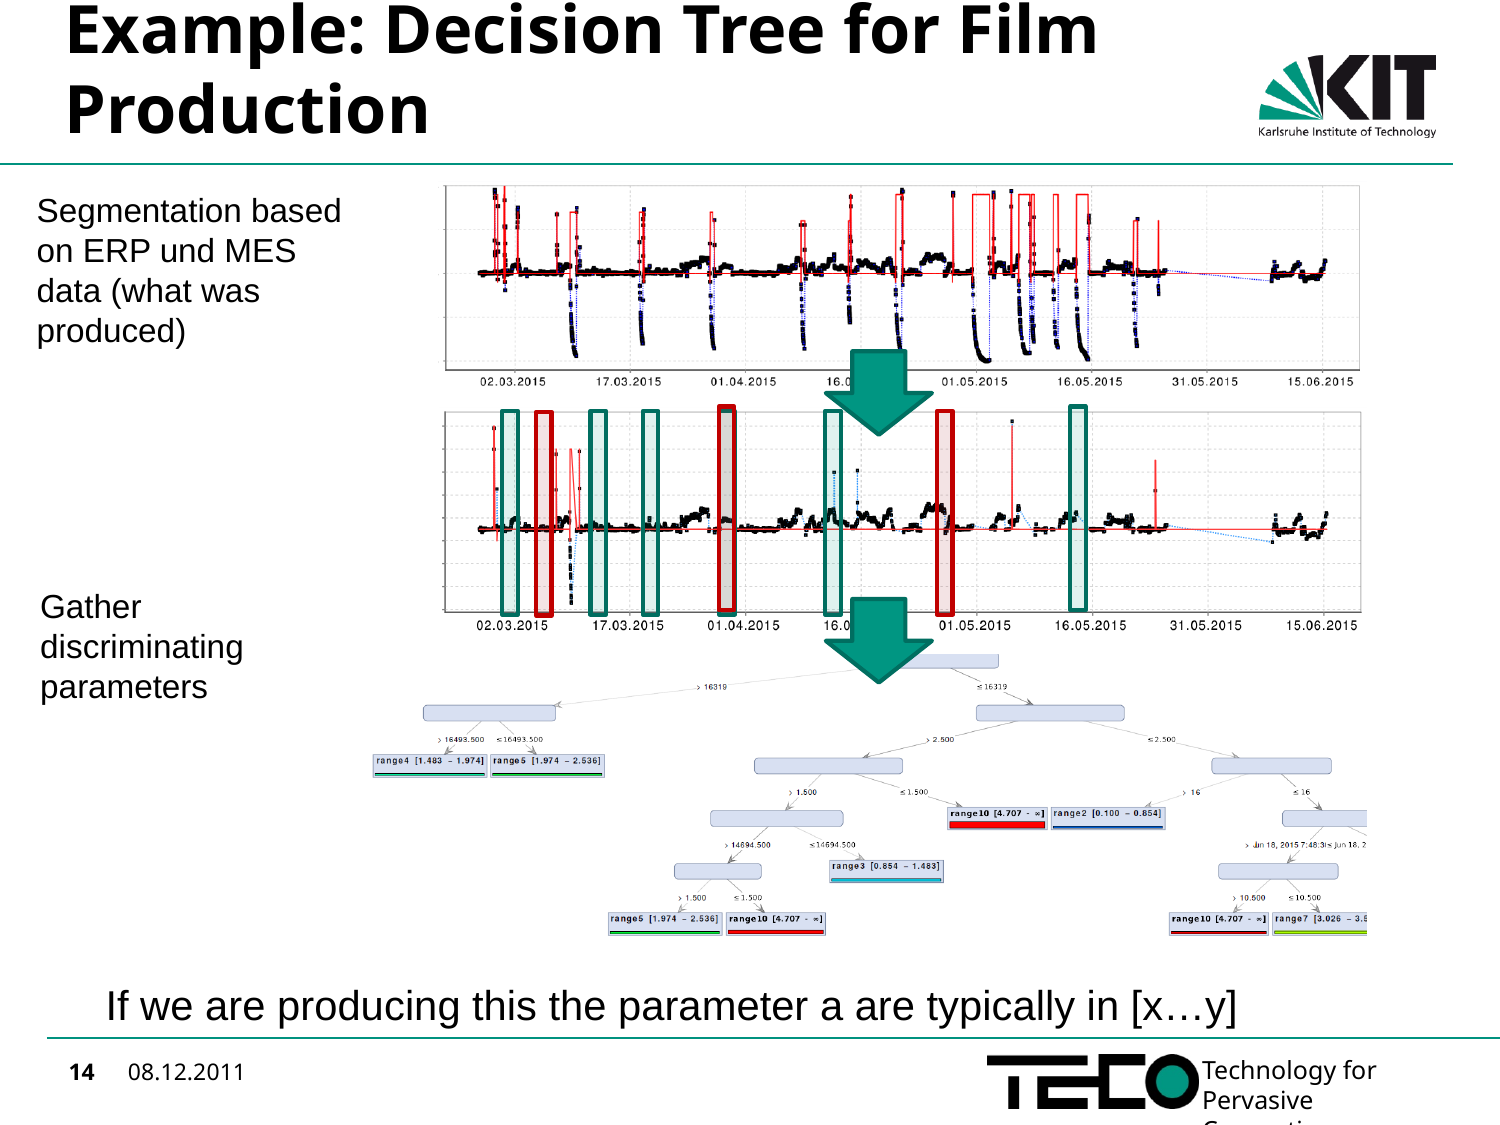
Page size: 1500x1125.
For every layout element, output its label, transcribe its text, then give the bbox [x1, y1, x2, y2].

text_box If we are producing this the parameter a are typically in [x…y] [90, 971, 1254, 1036]
picture [1257, 55, 1436, 138]
text_box Segmentation based on ERP und MES data (what was produced) [21, 182, 369, 357]
picture [987, 1054, 1199, 1109]
text_box Gather discriminating parameters [25, 577, 314, 713]
title Example: Decision Tree for Film Production [63, 54, 1199, 148]
picture [350, 174, 1368, 983]
